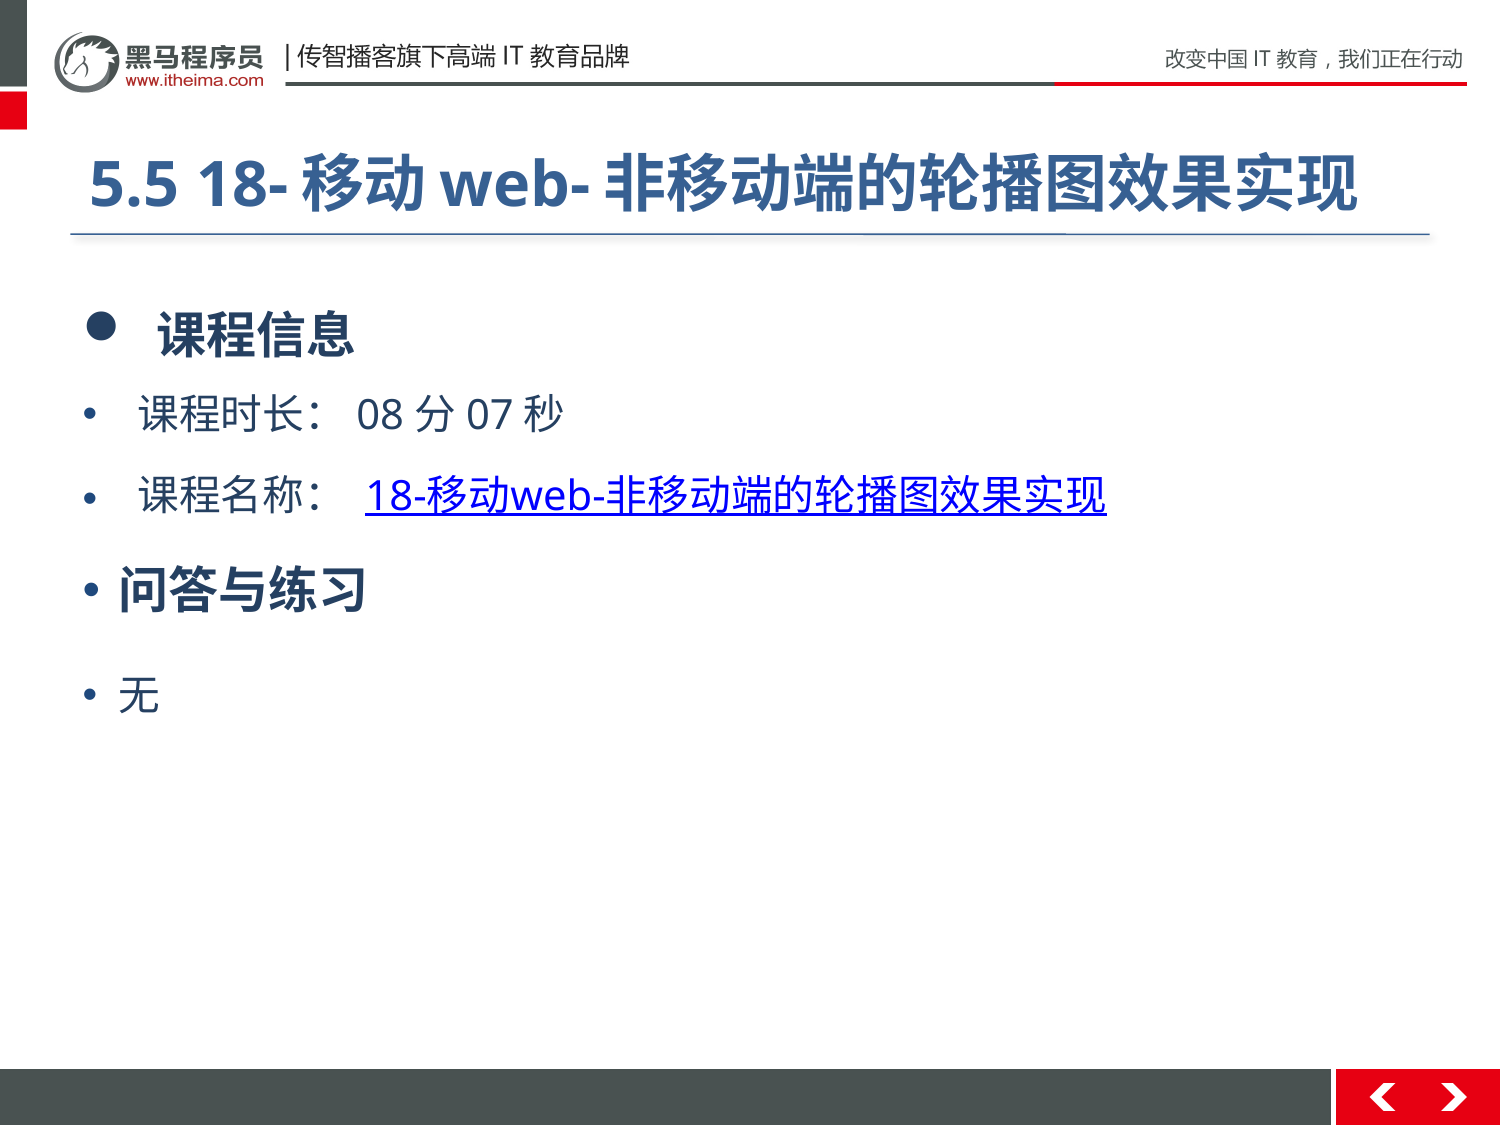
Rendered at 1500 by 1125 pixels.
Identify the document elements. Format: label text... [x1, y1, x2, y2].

text_box 课程信息 课程时长：08分07秒 课程名称： 18-移动web-非移动端的轮播图效果实现 问答与练习 无 [68, 235, 1416, 727]
picture [0, 0, 1500, 1125]
text_box 5.5 18-移动web-非移动端的轮播图效果实现 [74, 128, 1425, 233]
